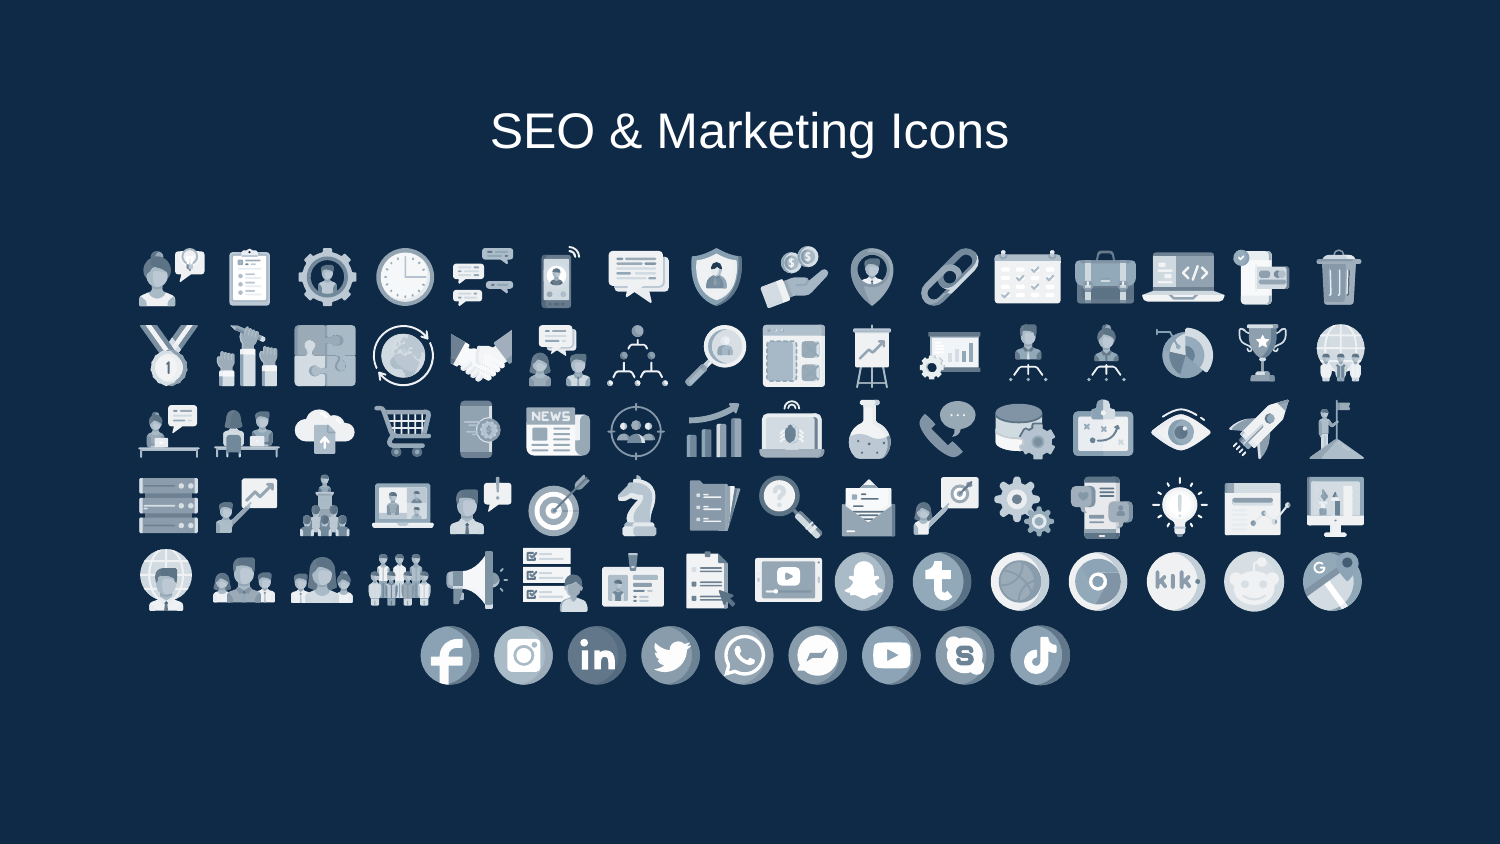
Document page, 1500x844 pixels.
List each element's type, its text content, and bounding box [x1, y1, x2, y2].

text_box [371, 483, 434, 529]
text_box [294, 324, 356, 387]
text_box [994, 250, 1061, 304]
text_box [294, 409, 355, 454]
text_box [990, 552, 1051, 611]
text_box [913, 476, 979, 535]
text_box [608, 250, 670, 304]
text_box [216, 324, 278, 387]
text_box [834, 552, 895, 611]
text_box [758, 475, 823, 539]
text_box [446, 550, 509, 610]
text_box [601, 552, 665, 607]
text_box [686, 402, 742, 458]
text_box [1302, 551, 1365, 611]
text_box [1311, 324, 1365, 382]
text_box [139, 477, 199, 534]
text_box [759, 399, 825, 458]
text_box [1228, 399, 1289, 460]
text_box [918, 400, 976, 458]
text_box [1306, 476, 1365, 538]
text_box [528, 474, 591, 537]
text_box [684, 324, 747, 387]
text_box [1072, 399, 1134, 457]
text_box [850, 247, 894, 307]
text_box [139, 324, 199, 387]
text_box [995, 403, 1056, 460]
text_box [1224, 482, 1291, 536]
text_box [449, 476, 512, 535]
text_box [1223, 551, 1286, 612]
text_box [1238, 324, 1287, 382]
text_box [919, 247, 981, 307]
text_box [1309, 399, 1365, 460]
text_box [212, 557, 276, 603]
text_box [1155, 327, 1221, 379]
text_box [759, 245, 830, 309]
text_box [617, 474, 657, 537]
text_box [368, 553, 431, 606]
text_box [686, 551, 736, 609]
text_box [493, 625, 554, 685]
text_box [912, 552, 973, 611]
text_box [641, 625, 702, 685]
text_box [420, 625, 481, 685]
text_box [1316, 249, 1363, 305]
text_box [299, 474, 350, 537]
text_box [450, 329, 513, 382]
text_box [138, 247, 205, 307]
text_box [137, 404, 201, 459]
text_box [290, 556, 353, 604]
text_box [541, 245, 581, 309]
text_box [134, 548, 193, 611]
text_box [373, 405, 432, 458]
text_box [935, 625, 996, 685]
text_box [606, 402, 666, 461]
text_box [1142, 252, 1225, 302]
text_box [689, 480, 741, 531]
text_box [229, 248, 271, 306]
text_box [369, 324, 438, 387]
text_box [460, 400, 501, 459]
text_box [606, 324, 669, 387]
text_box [526, 407, 591, 456]
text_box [690, 247, 743, 307]
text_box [714, 625, 775, 685]
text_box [861, 625, 922, 685]
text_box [1070, 476, 1134, 540]
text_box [215, 478, 278, 534]
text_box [1010, 625, 1072, 686]
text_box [841, 479, 896, 537]
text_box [1074, 250, 1137, 304]
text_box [1086, 324, 1126, 382]
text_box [1151, 476, 1209, 538]
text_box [1150, 408, 1212, 451]
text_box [1068, 552, 1129, 611]
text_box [993, 476, 1055, 537]
title SEO & Marketing Icons [117, 83, 1383, 163]
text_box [213, 409, 281, 458]
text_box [452, 247, 514, 307]
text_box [762, 324, 826, 388]
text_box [852, 324, 892, 389]
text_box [522, 547, 588, 613]
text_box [844, 399, 893, 459]
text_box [1146, 552, 1207, 611]
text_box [754, 557, 823, 602]
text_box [567, 625, 628, 685]
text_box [919, 331, 981, 380]
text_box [788, 625, 849, 685]
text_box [298, 247, 357, 307]
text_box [376, 247, 435, 307]
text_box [528, 324, 591, 387]
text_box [1230, 249, 1290, 305]
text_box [1008, 324, 1048, 382]
